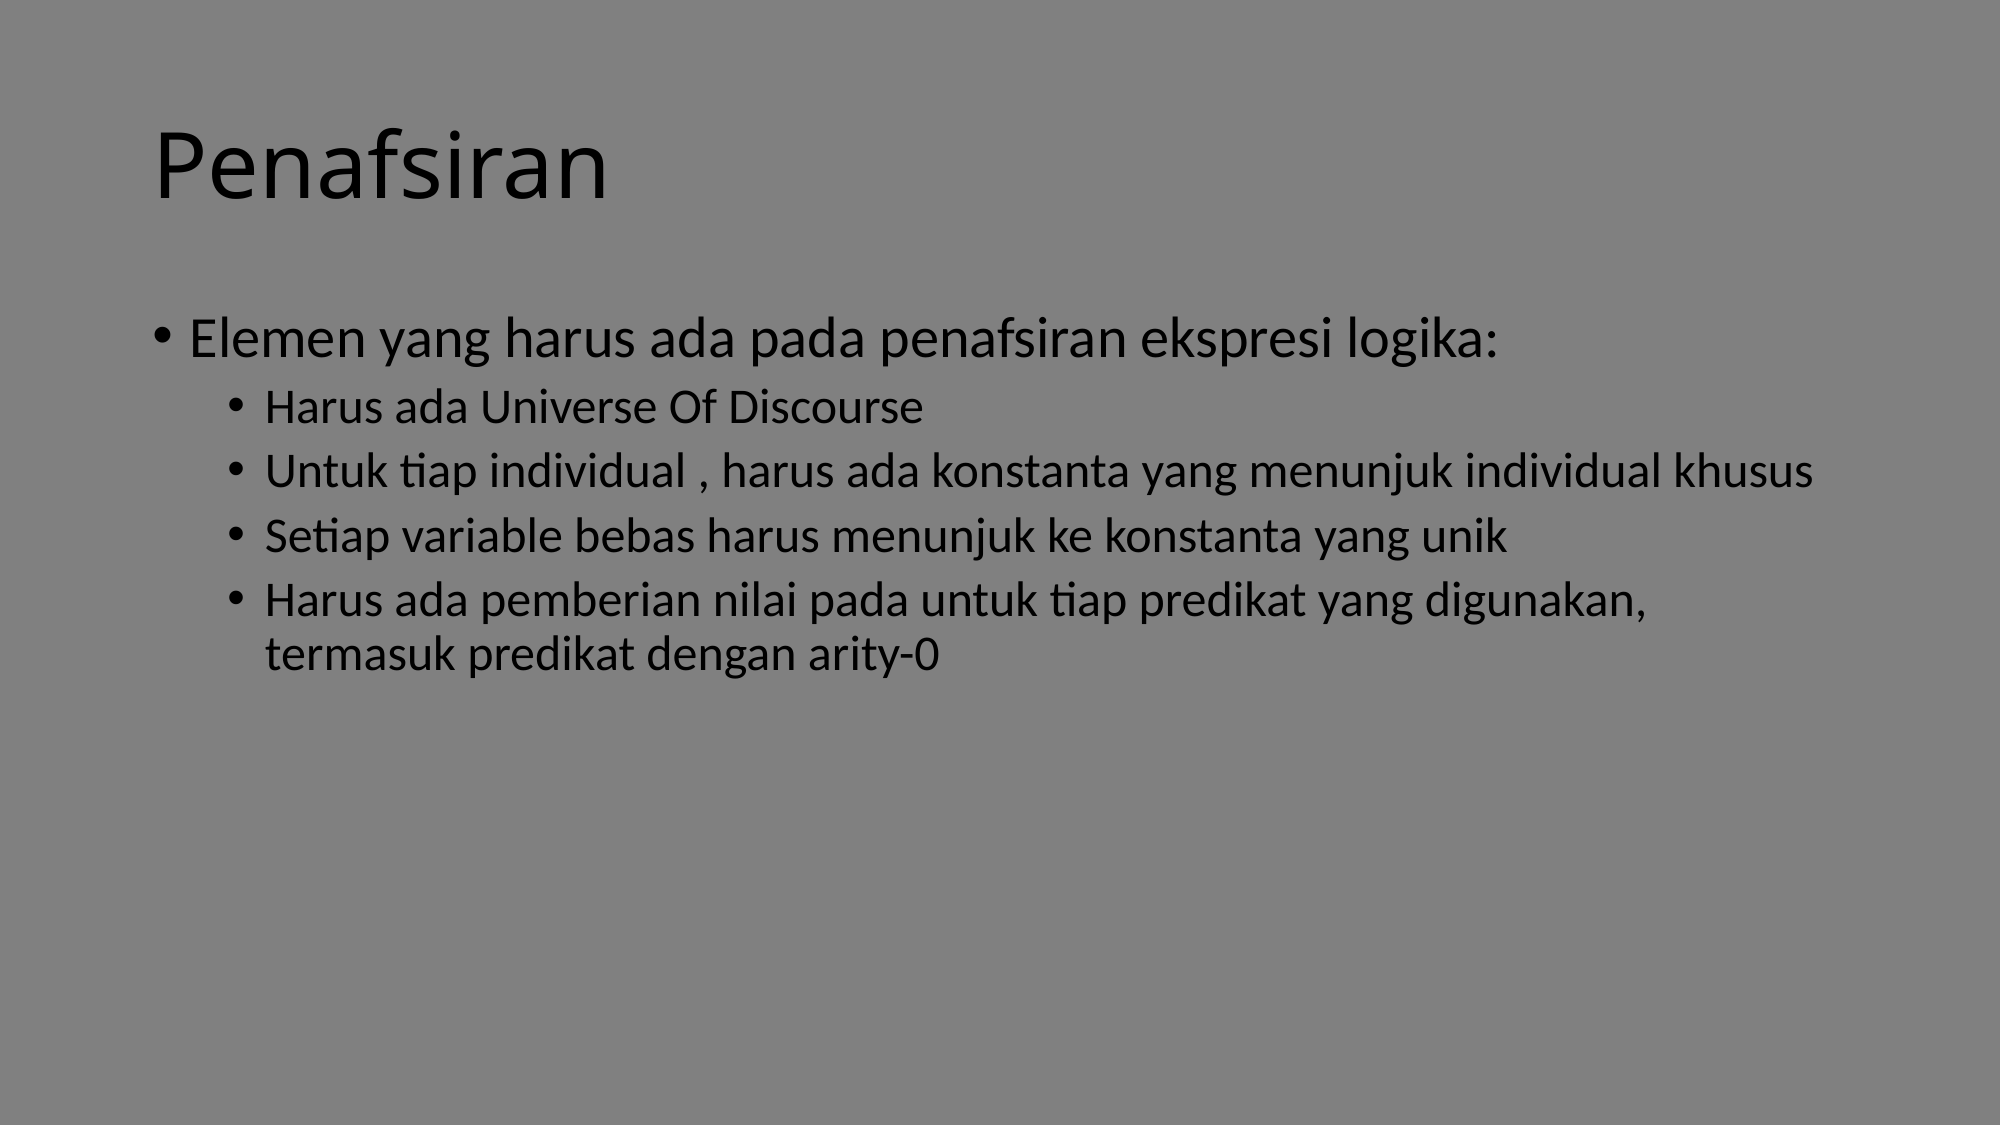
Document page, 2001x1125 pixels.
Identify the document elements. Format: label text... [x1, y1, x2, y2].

title Penafsiran [137, 59, 1863, 278]
list Elemen yang harus ada pada penafsiran ekspresi logika: Harus ada Universe Of Discourse Untuk tiap individual , harus ada konstanta yang menunjuk individual khusus Setiap variable bebas harus menunjuk ke konstanta yang unik Harus ada pemberian nilai pada untuk tiap predikat yang digunakan, termasuk predikat dengan arity-0 [137, 299, 1863, 1014]
